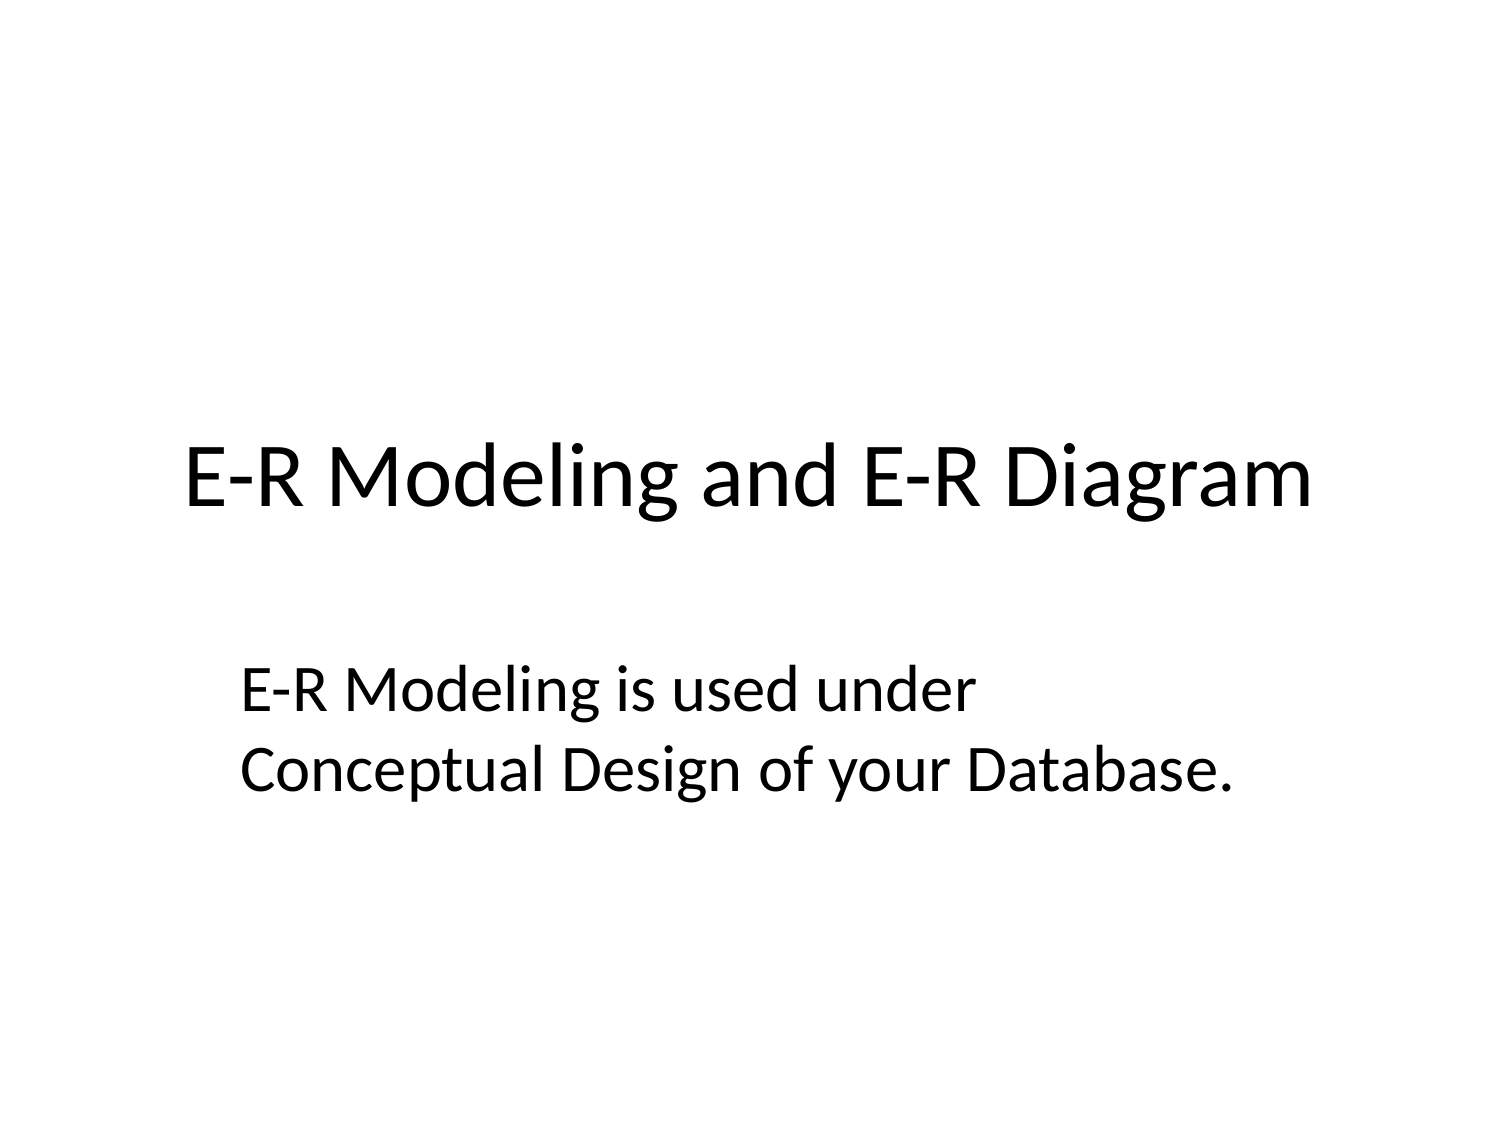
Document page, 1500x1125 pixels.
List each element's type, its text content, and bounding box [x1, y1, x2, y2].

title E-R Modeling and E-R Diagram [112, 349, 1388, 591]
subtitle E-R Modeling is used under Conceptual Design of your Database. [225, 637, 1275, 838]
